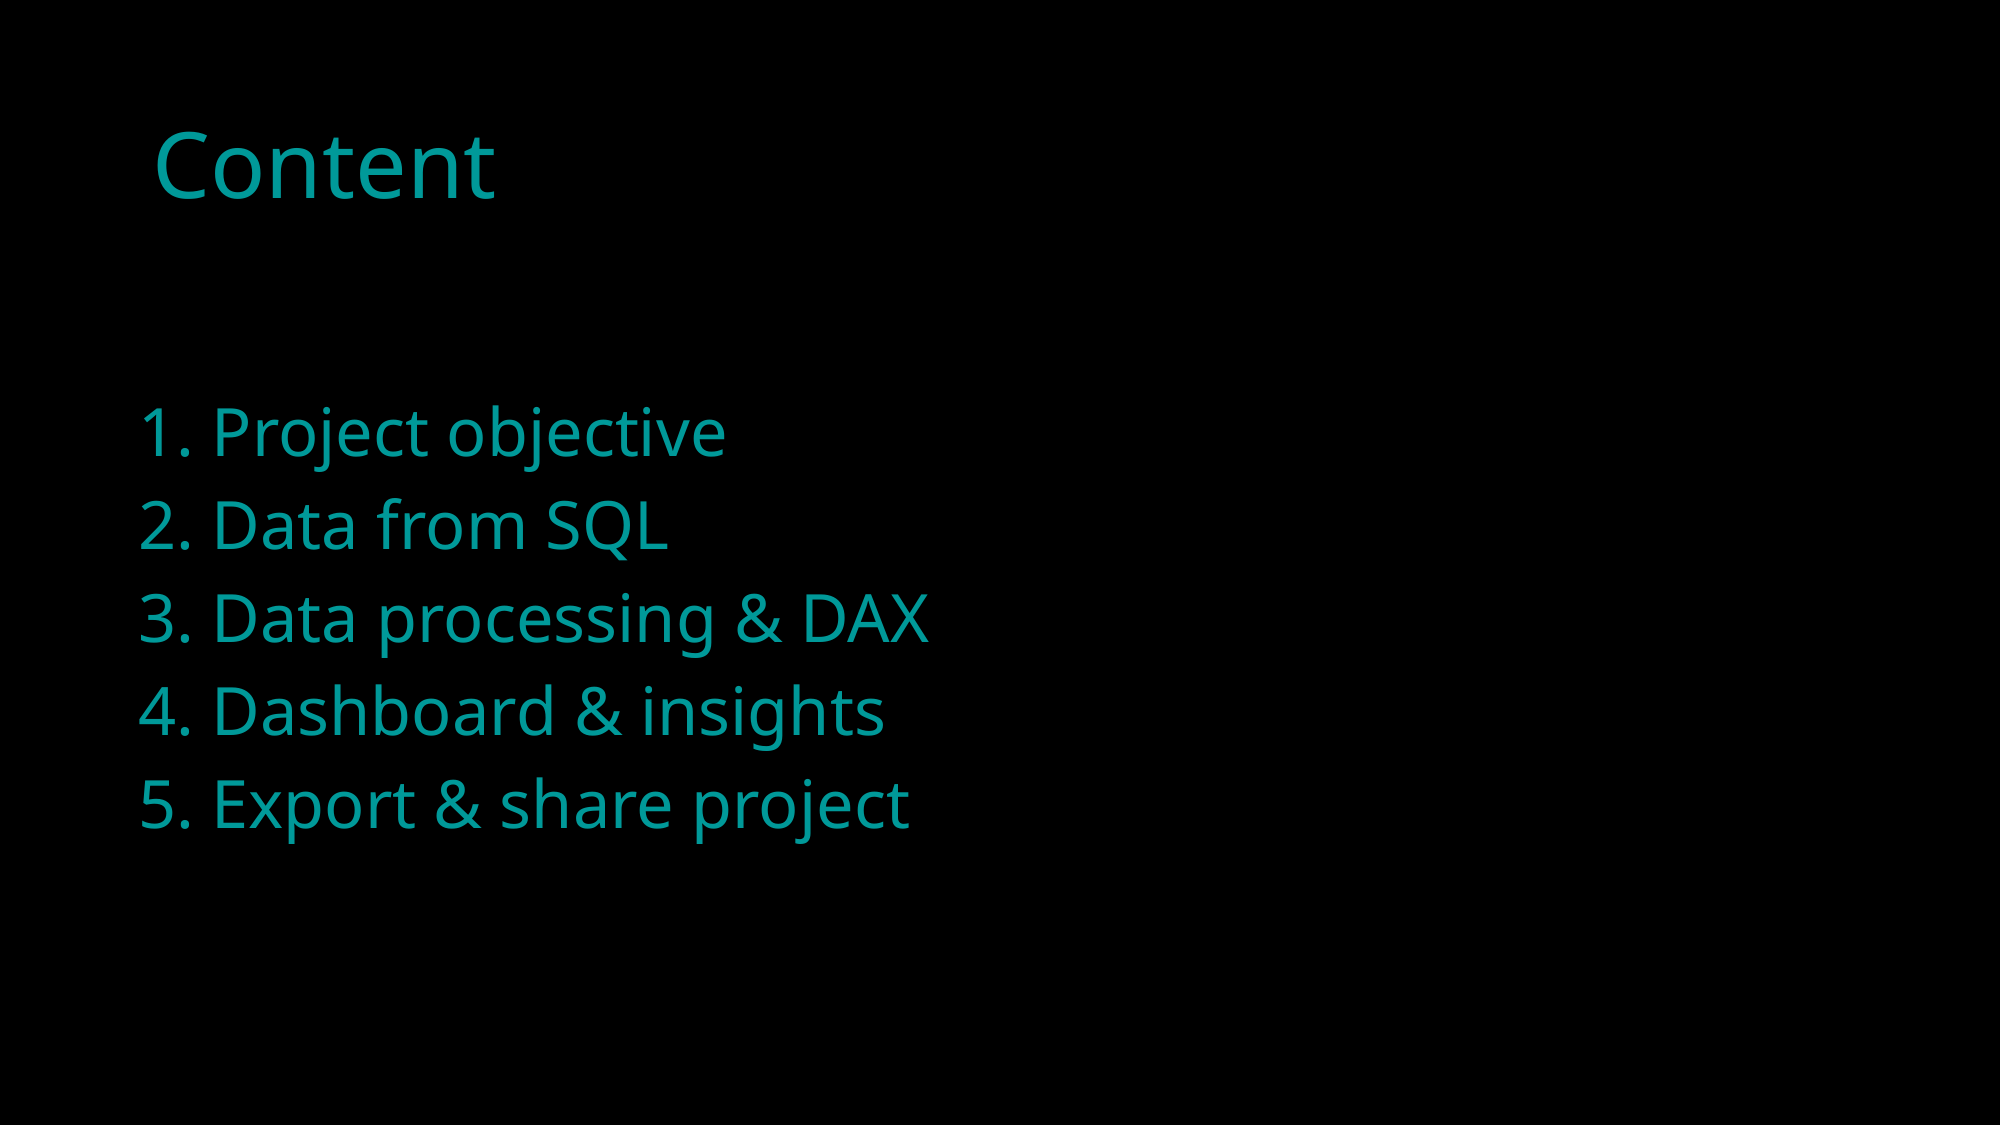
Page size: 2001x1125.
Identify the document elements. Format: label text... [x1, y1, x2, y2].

list 1. Project objective 2. Data from SQL 3. Data processing & DAX 4. Dashboard & insights 5. Export & share project [123, 391, 1849, 986]
title Content [137, 59, 1863, 278]
